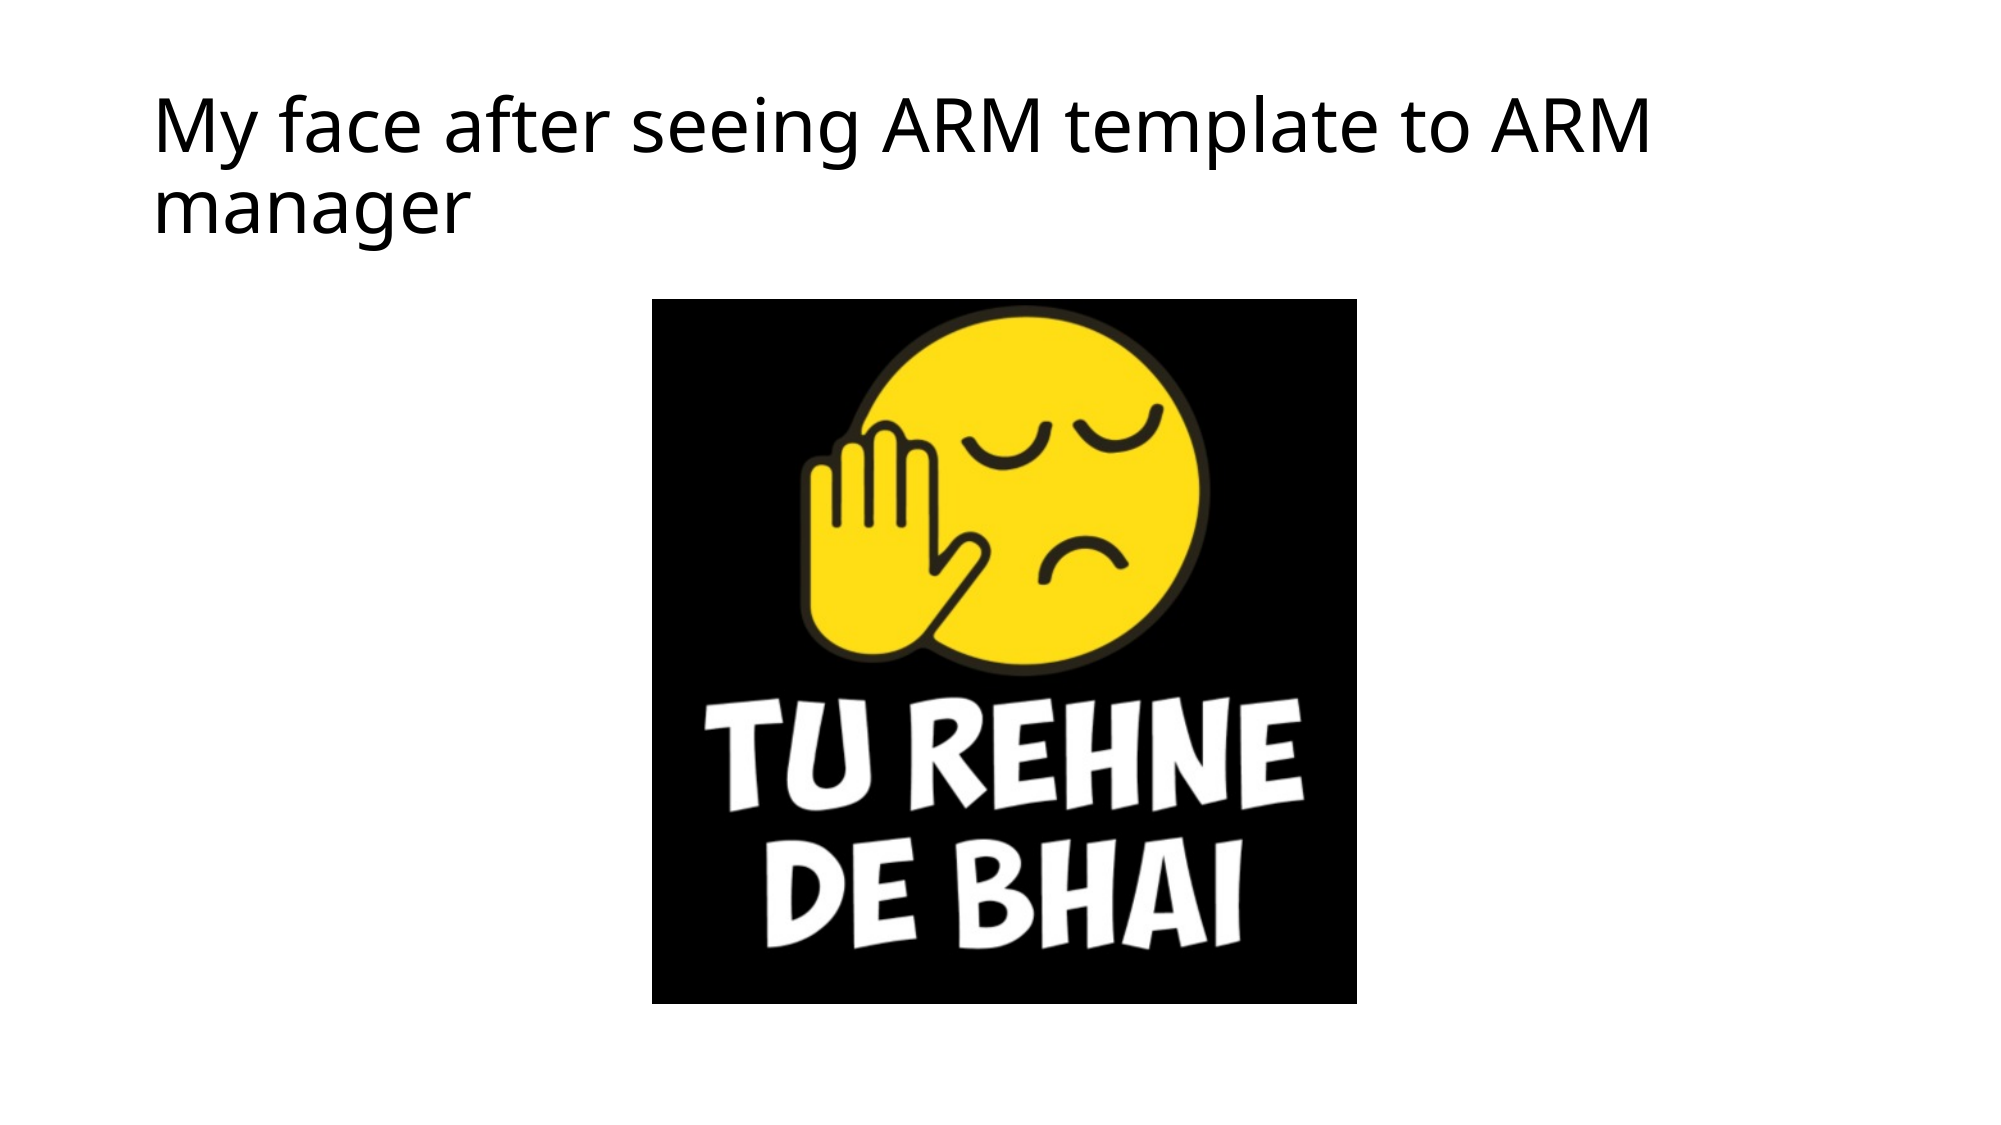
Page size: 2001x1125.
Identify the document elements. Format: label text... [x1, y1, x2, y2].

title My face after seeing ARM template to ARM manager [137, 59, 1863, 278]
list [652, 299, 1357, 1005]
